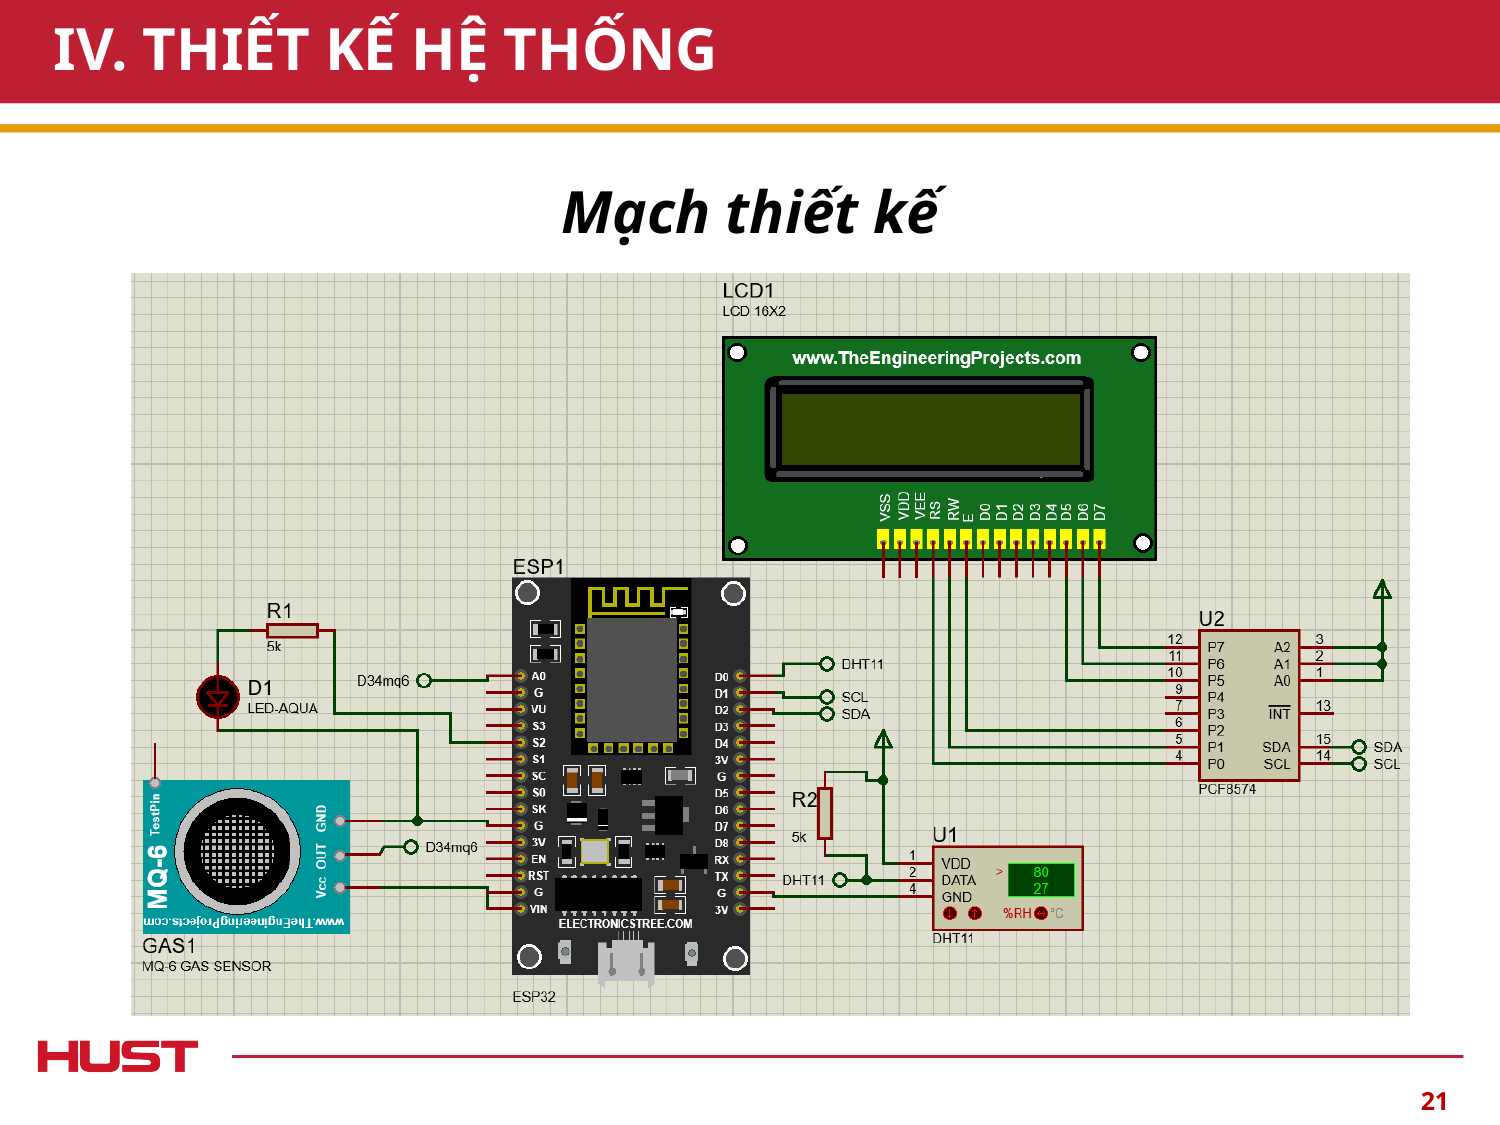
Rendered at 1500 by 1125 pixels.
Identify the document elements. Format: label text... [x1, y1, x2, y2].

slide_number 21 [1126, 1078, 1464, 1125]
title IV. THIẾT KẾ HỆ THỐNG [38, 12, 1462, 87]
list Mạch thiết kế [90, 175, 1410, 990]
picture [0, 0, 1500, 1125]
